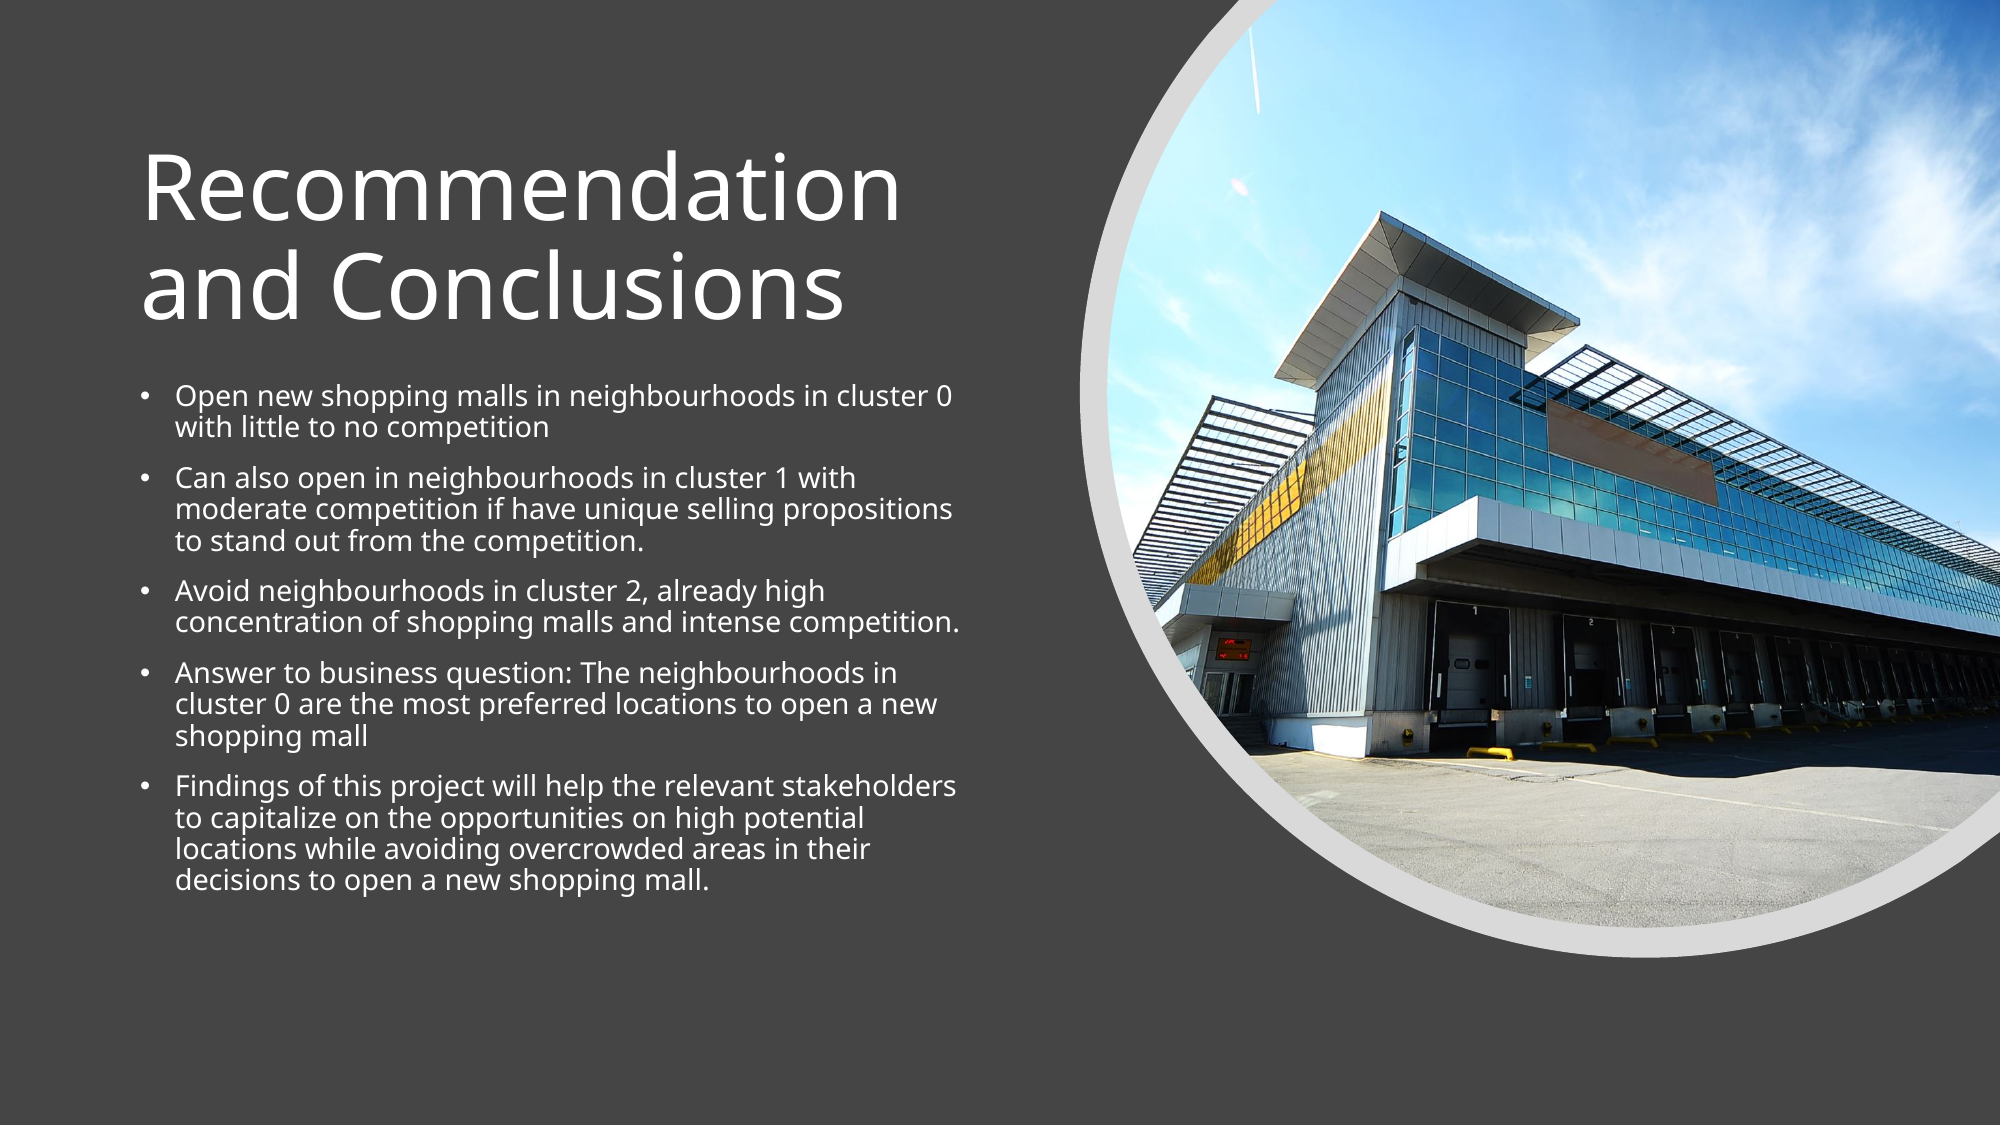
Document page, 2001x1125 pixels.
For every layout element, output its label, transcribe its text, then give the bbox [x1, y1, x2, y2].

text_box [1078, 215, 1107, 570]
text_box [1460, 928, 1830, 959]
list Open new shopping malls in neighbourhoods in cluster 0 with little to no competition Can also open in neighbourhoods in cluster 1 with moderate competition if have unique selling propositions to stand out from the competition. Avoid neighbourhoods in cluster 2, already high concentration of shopping malls and intense competition. Answer to business question: The neighbourhoods in cluster 0 are the most preferred locations to open a new shopping mall Findings of this project will help the relevant stakeholders to capitalize on the opportunities on high potential locations while avoiding overcrowded areas in their decisions to open a new shopping mall. [125, 373, 997, 928]
picture [1107, 0, 2000, 928]
title Recommendation and Conclusions [125, 131, 997, 350]
